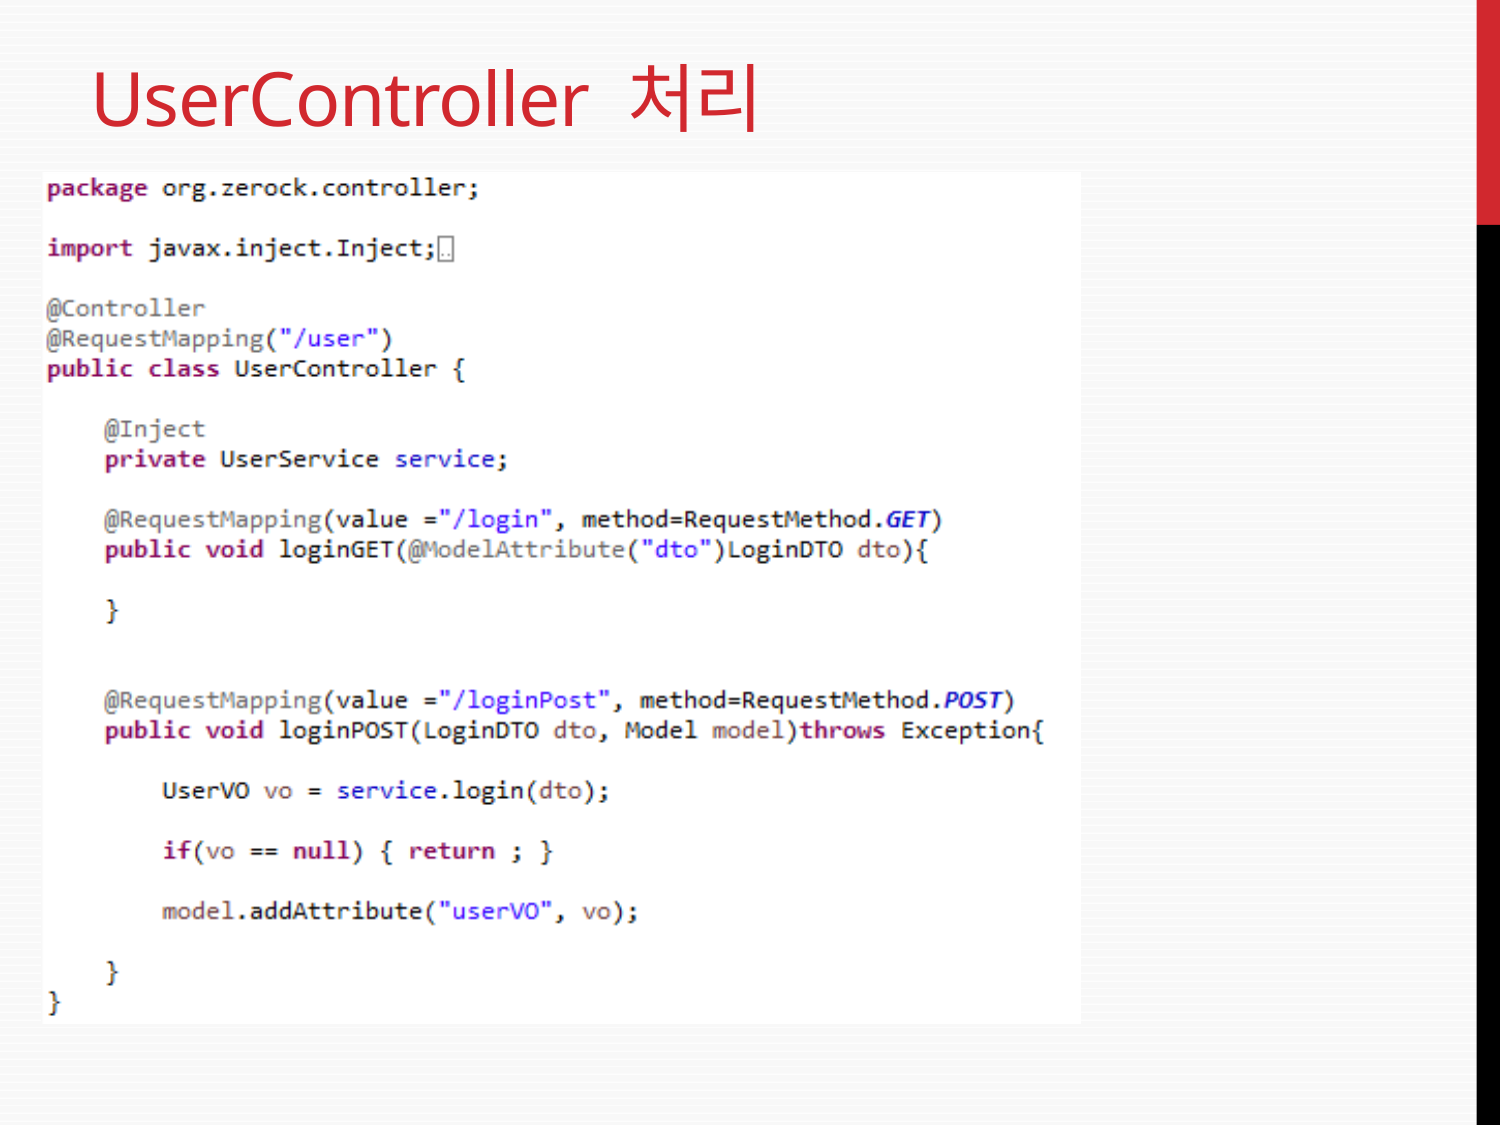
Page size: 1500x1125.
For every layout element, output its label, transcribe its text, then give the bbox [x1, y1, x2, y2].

picture [40, 172, 1082, 1024]
title UserController 처리 [75, 25, 1329, 149]
